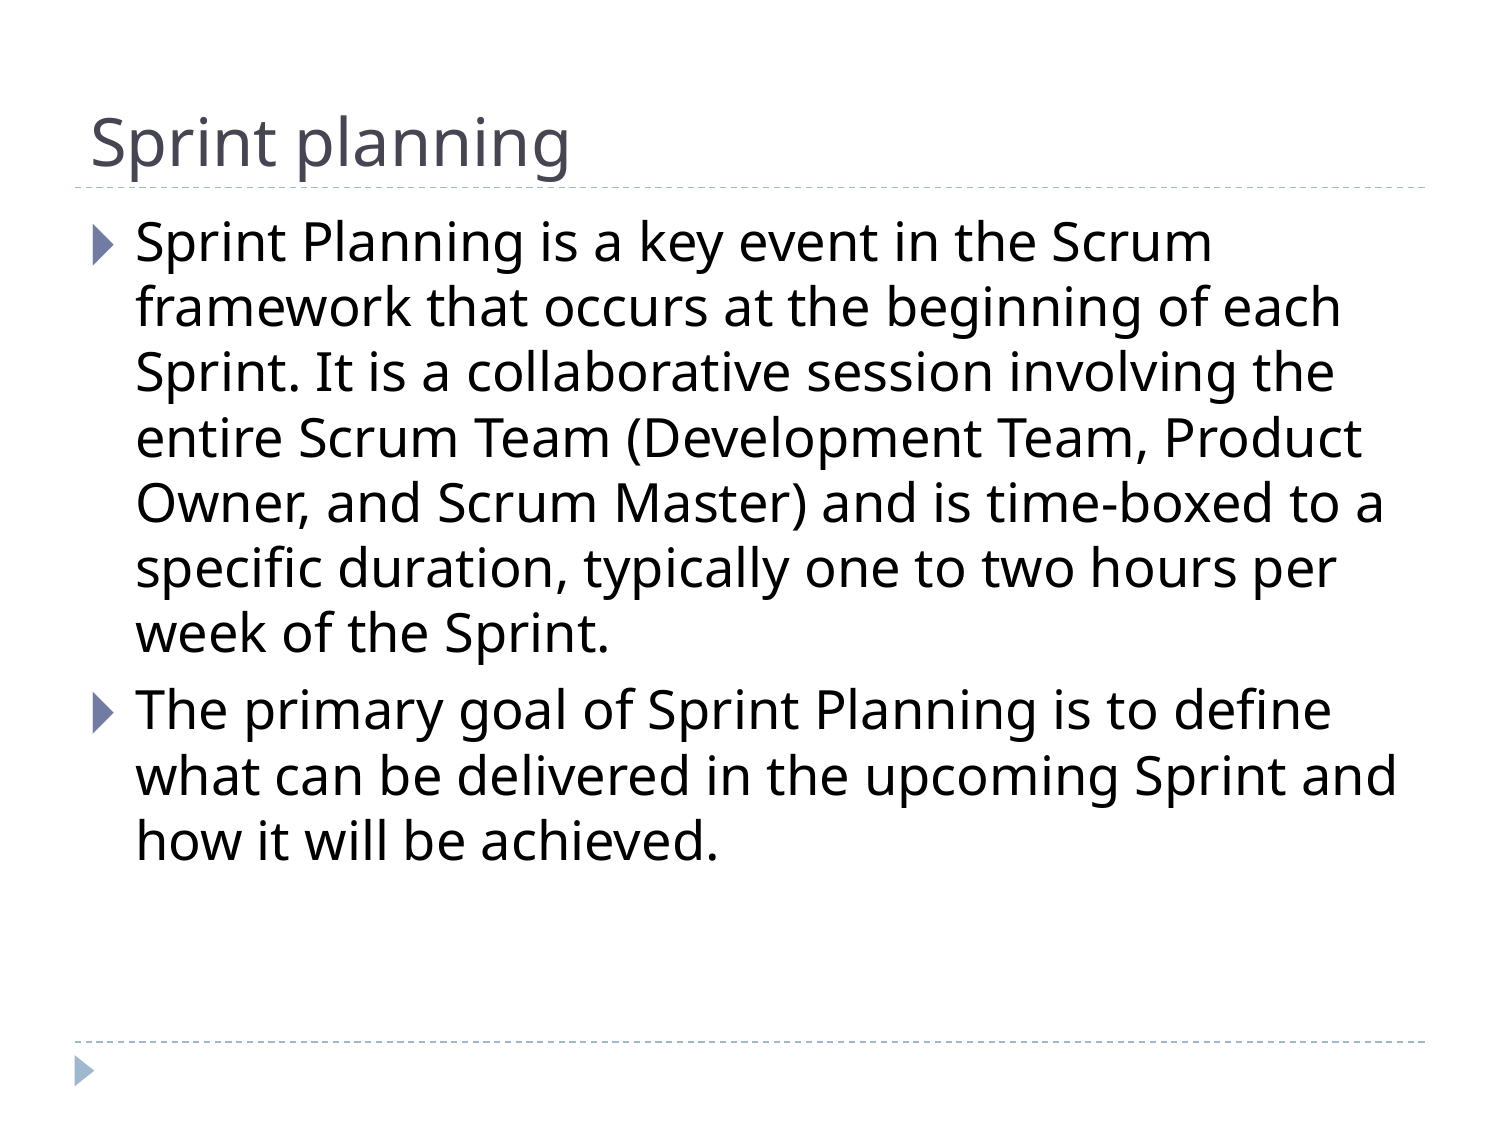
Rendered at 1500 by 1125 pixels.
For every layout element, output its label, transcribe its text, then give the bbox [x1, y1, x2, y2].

title Sprint planning [75, 24, 1425, 188]
list Sprint Planning is a key event in the Scrum framework that occurs at the beginning of each Sprint. It is a collaborative session involving the entire Scrum Team (Development Team, Product Owner, and Scrum Master) and is time-boxed to a specific duration, typically one to two hours per week of the Sprint. The primary goal of Sprint Planning is to define what can be delivered in the upcoming Sprint and how it will be achieved. [75, 200, 1425, 1010]
